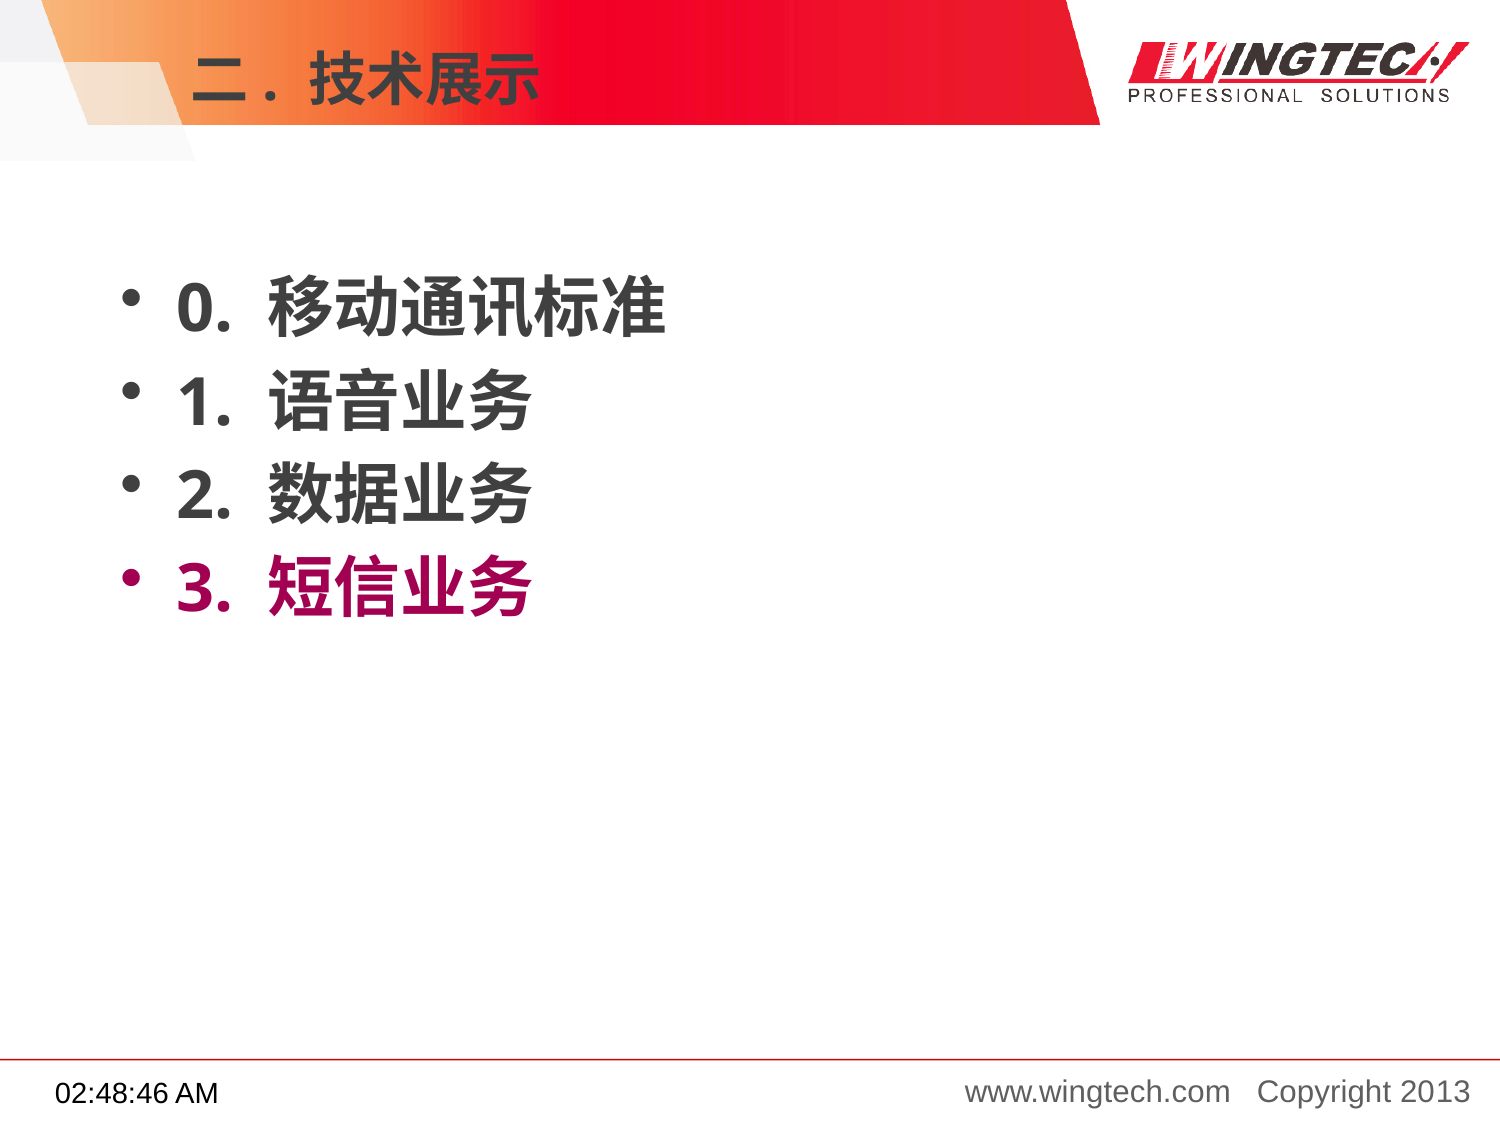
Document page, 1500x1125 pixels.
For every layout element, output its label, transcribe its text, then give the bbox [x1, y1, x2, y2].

picture [0, 0, 1107, 161]
list 0. 移动通讯标准 1. 语音业务 2. 数据业务 3. 短信业务 [105, 257, 933, 746]
text_box 二. 技术展示 [175, 35, 622, 118]
